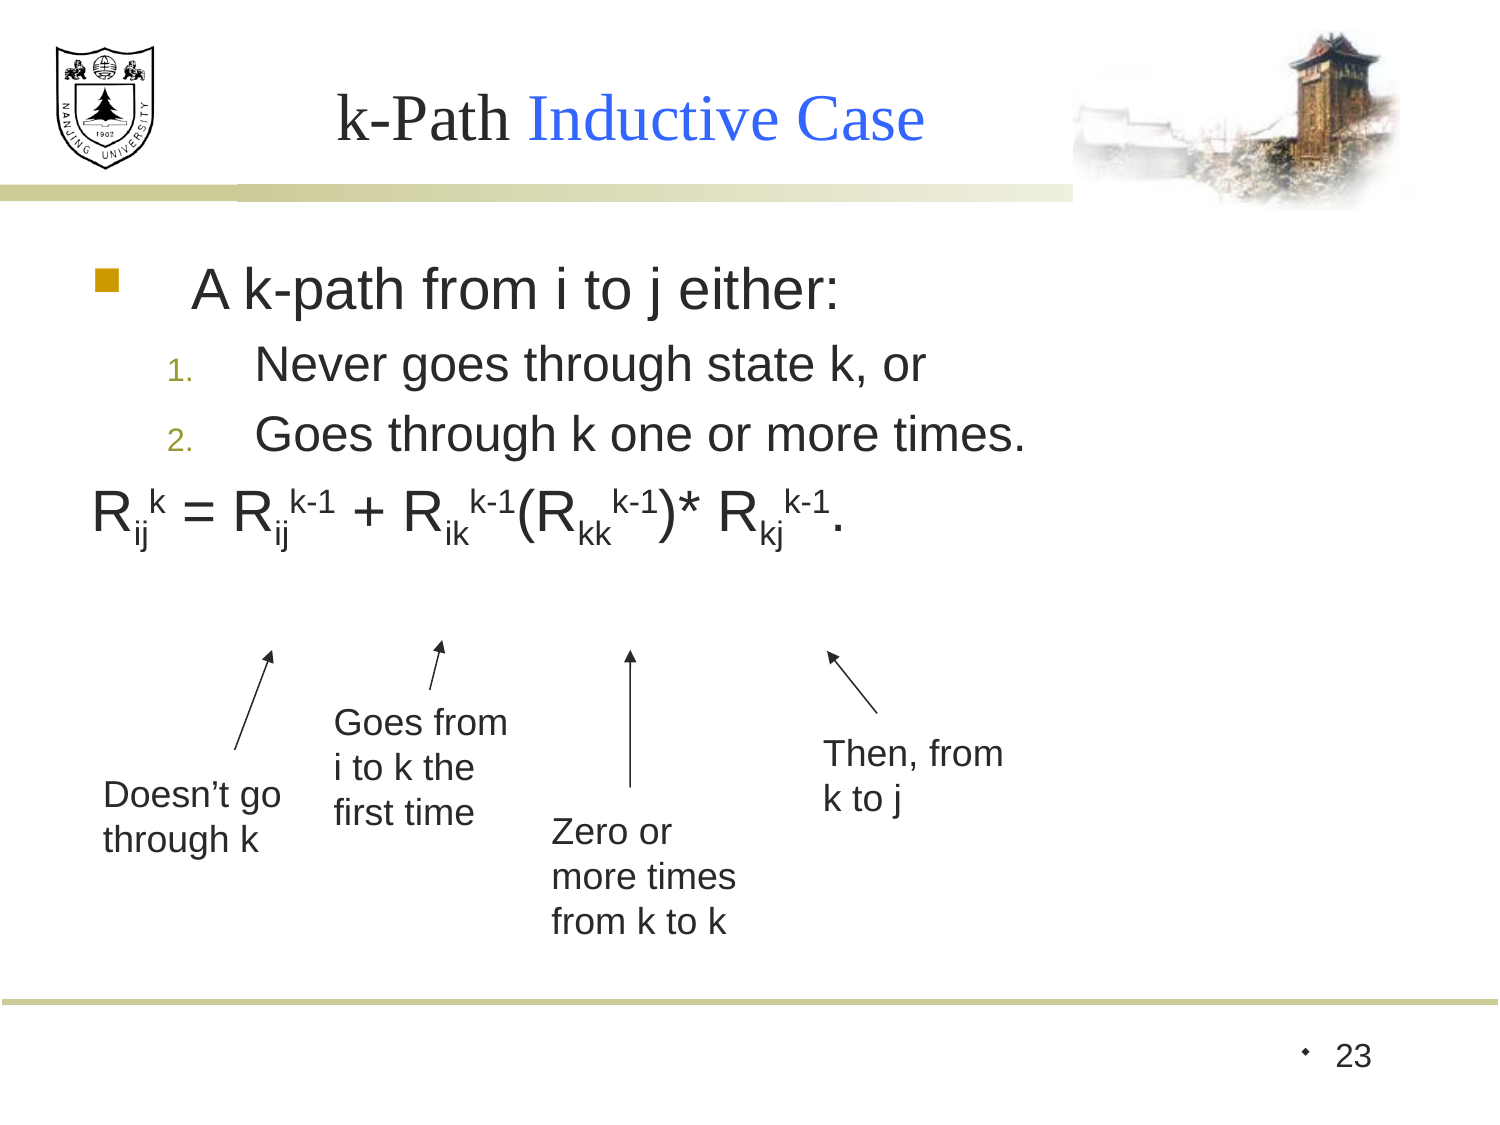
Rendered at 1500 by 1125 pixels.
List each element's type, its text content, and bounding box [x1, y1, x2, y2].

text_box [59, 649, 326, 898]
picture [2, 999, 1498, 1005]
list A k-path from i to j either: Never goes through state k, or Goes through k one or more times. Rijk = Rijk-1 + Rikk-1(Rkkk-1)* Rkjk-1. [76, 243, 1413, 965]
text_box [775, 650, 1052, 858]
title k-Path Inductive Case [171, 66, 1093, 161]
slide_number 23 [1234, 1030, 1388, 1107]
picture [50, 42, 160, 173]
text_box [504, 649, 784, 995]
picture [1073, 30, 1400, 211]
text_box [291, 639, 551, 886]
